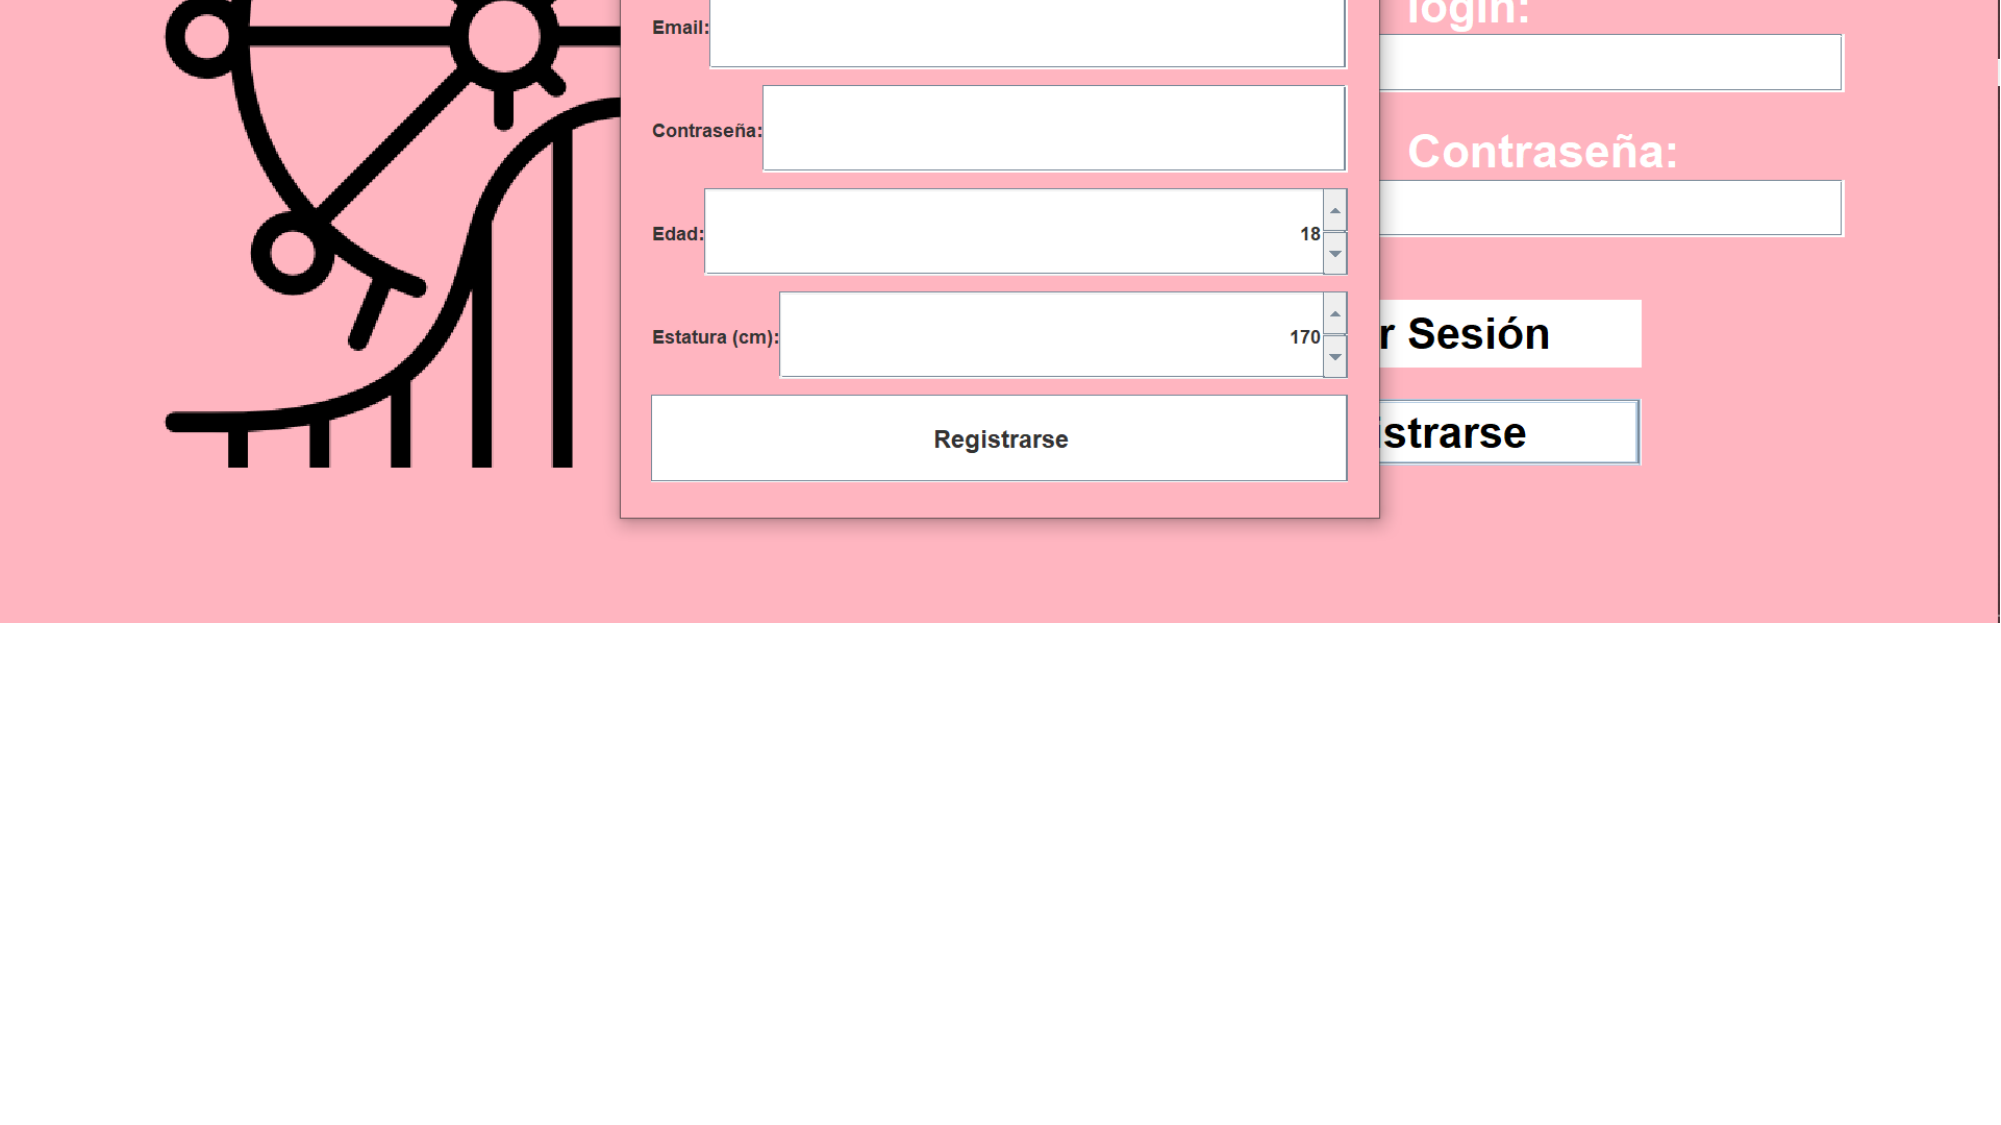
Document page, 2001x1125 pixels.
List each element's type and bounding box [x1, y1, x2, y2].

picture [0, 0, 2000, 623]
